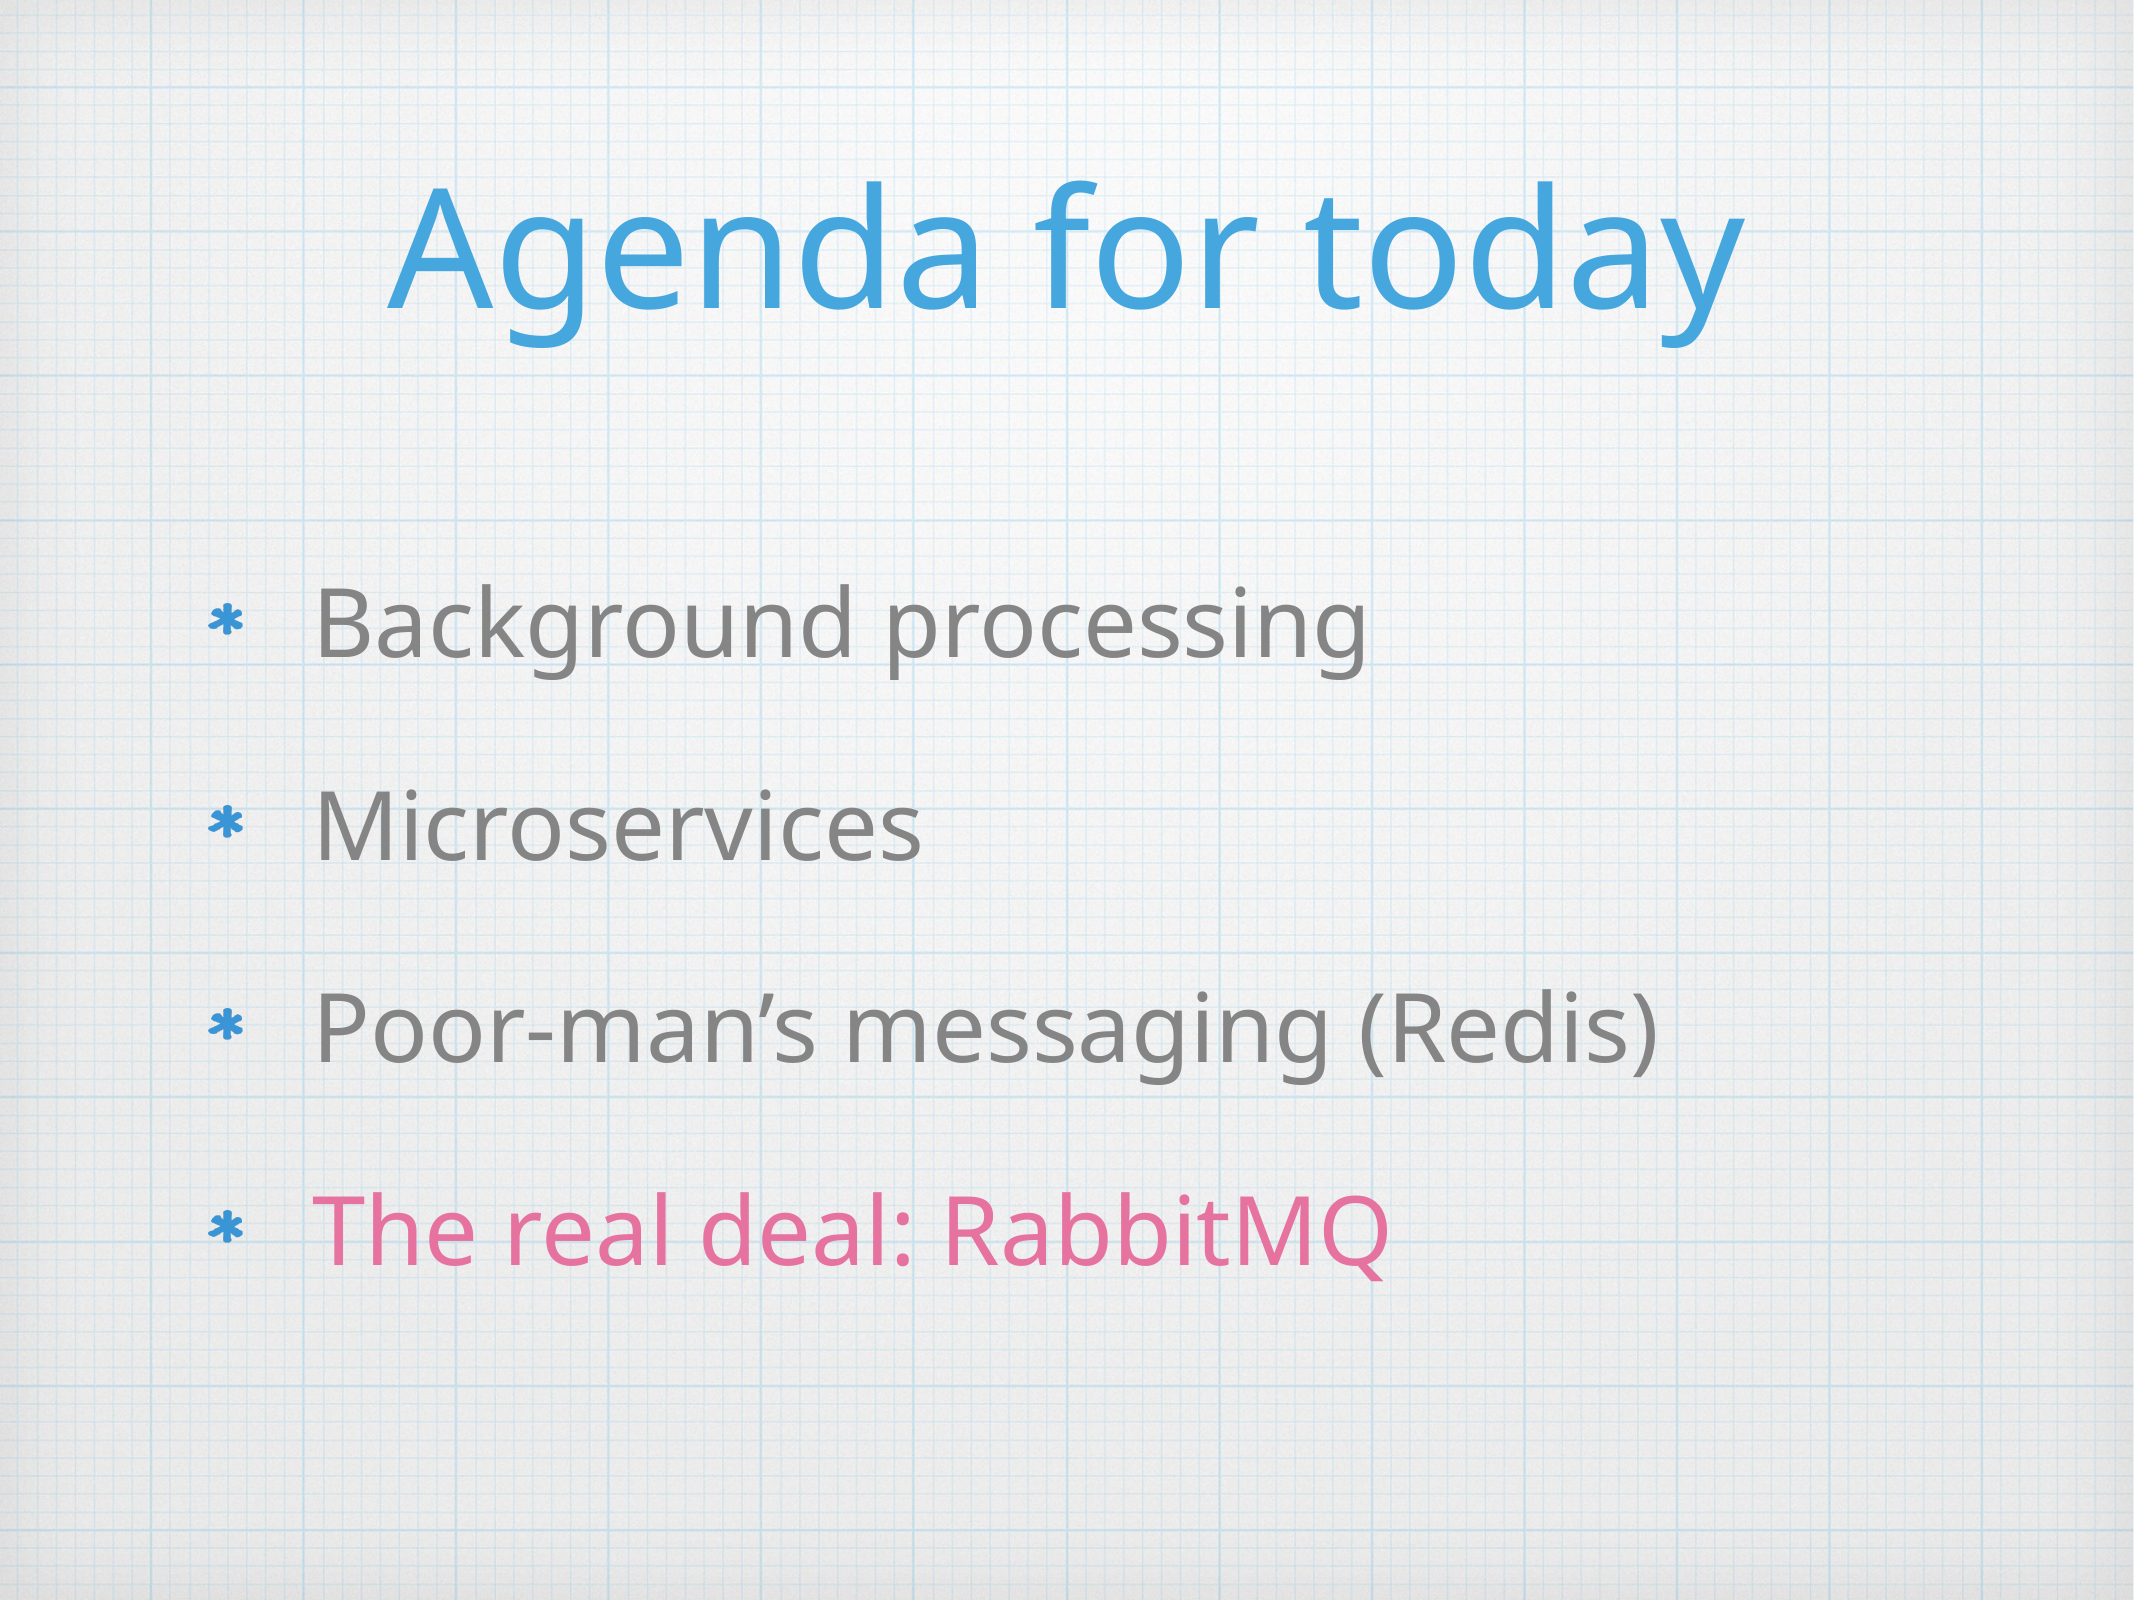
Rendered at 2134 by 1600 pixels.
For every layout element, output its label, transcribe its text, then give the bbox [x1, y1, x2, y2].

picture [0, 0, 2134, 1600]
list Background processing Microservices Poor-man’s messaging (Redis) The real deal: RabbitMQ [207, 453, 1926, 1393]
title Agenda for today [207, 41, 1926, 443]
